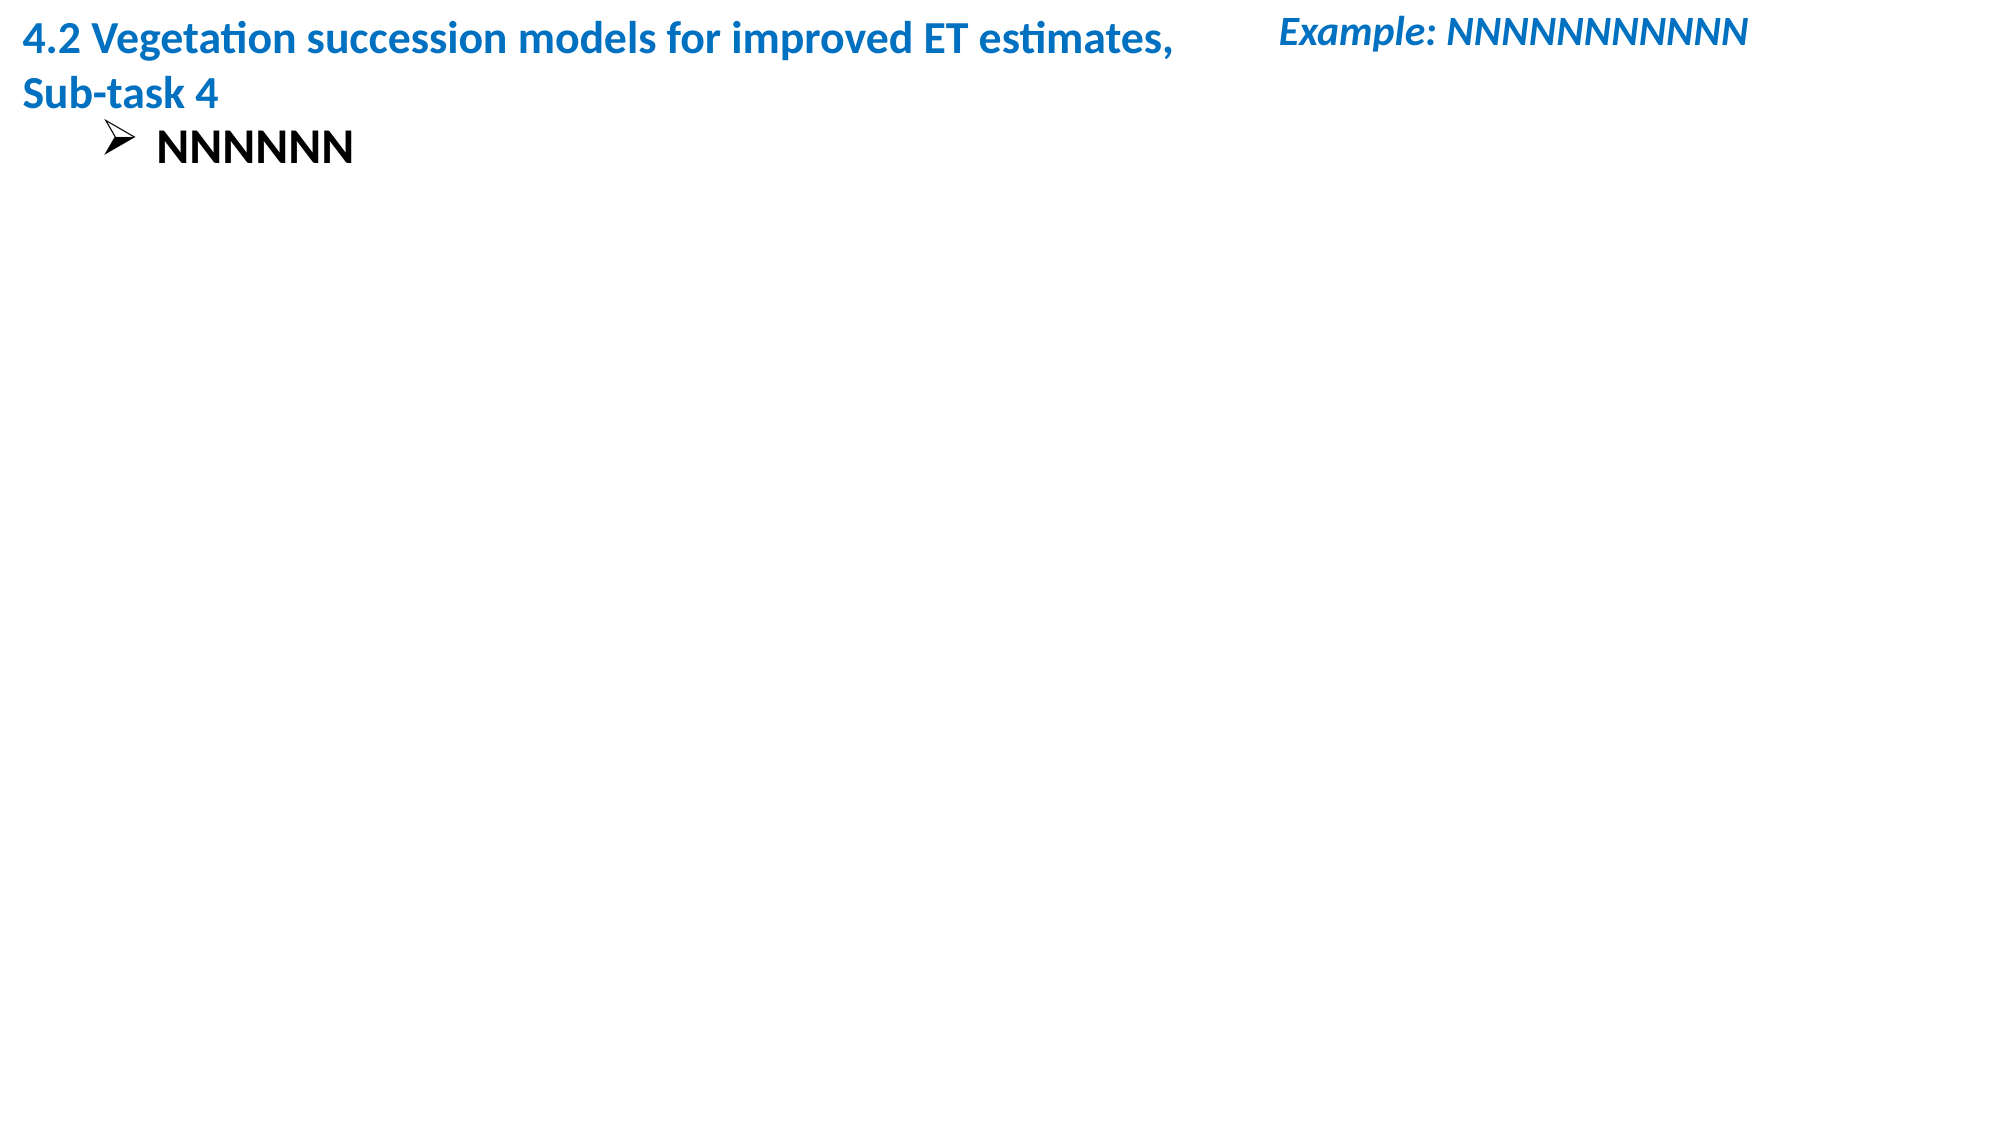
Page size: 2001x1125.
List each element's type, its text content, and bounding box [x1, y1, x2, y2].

text_box NNNNNN [85, 126, 1032, 301]
text_box 4.2 Vegetation succession models for improved ET estimates, Sub-task 4 [7, 0, 1190, 126]
text_box Example: NNNNNNNNNNN [1263, 0, 2000, 61]
